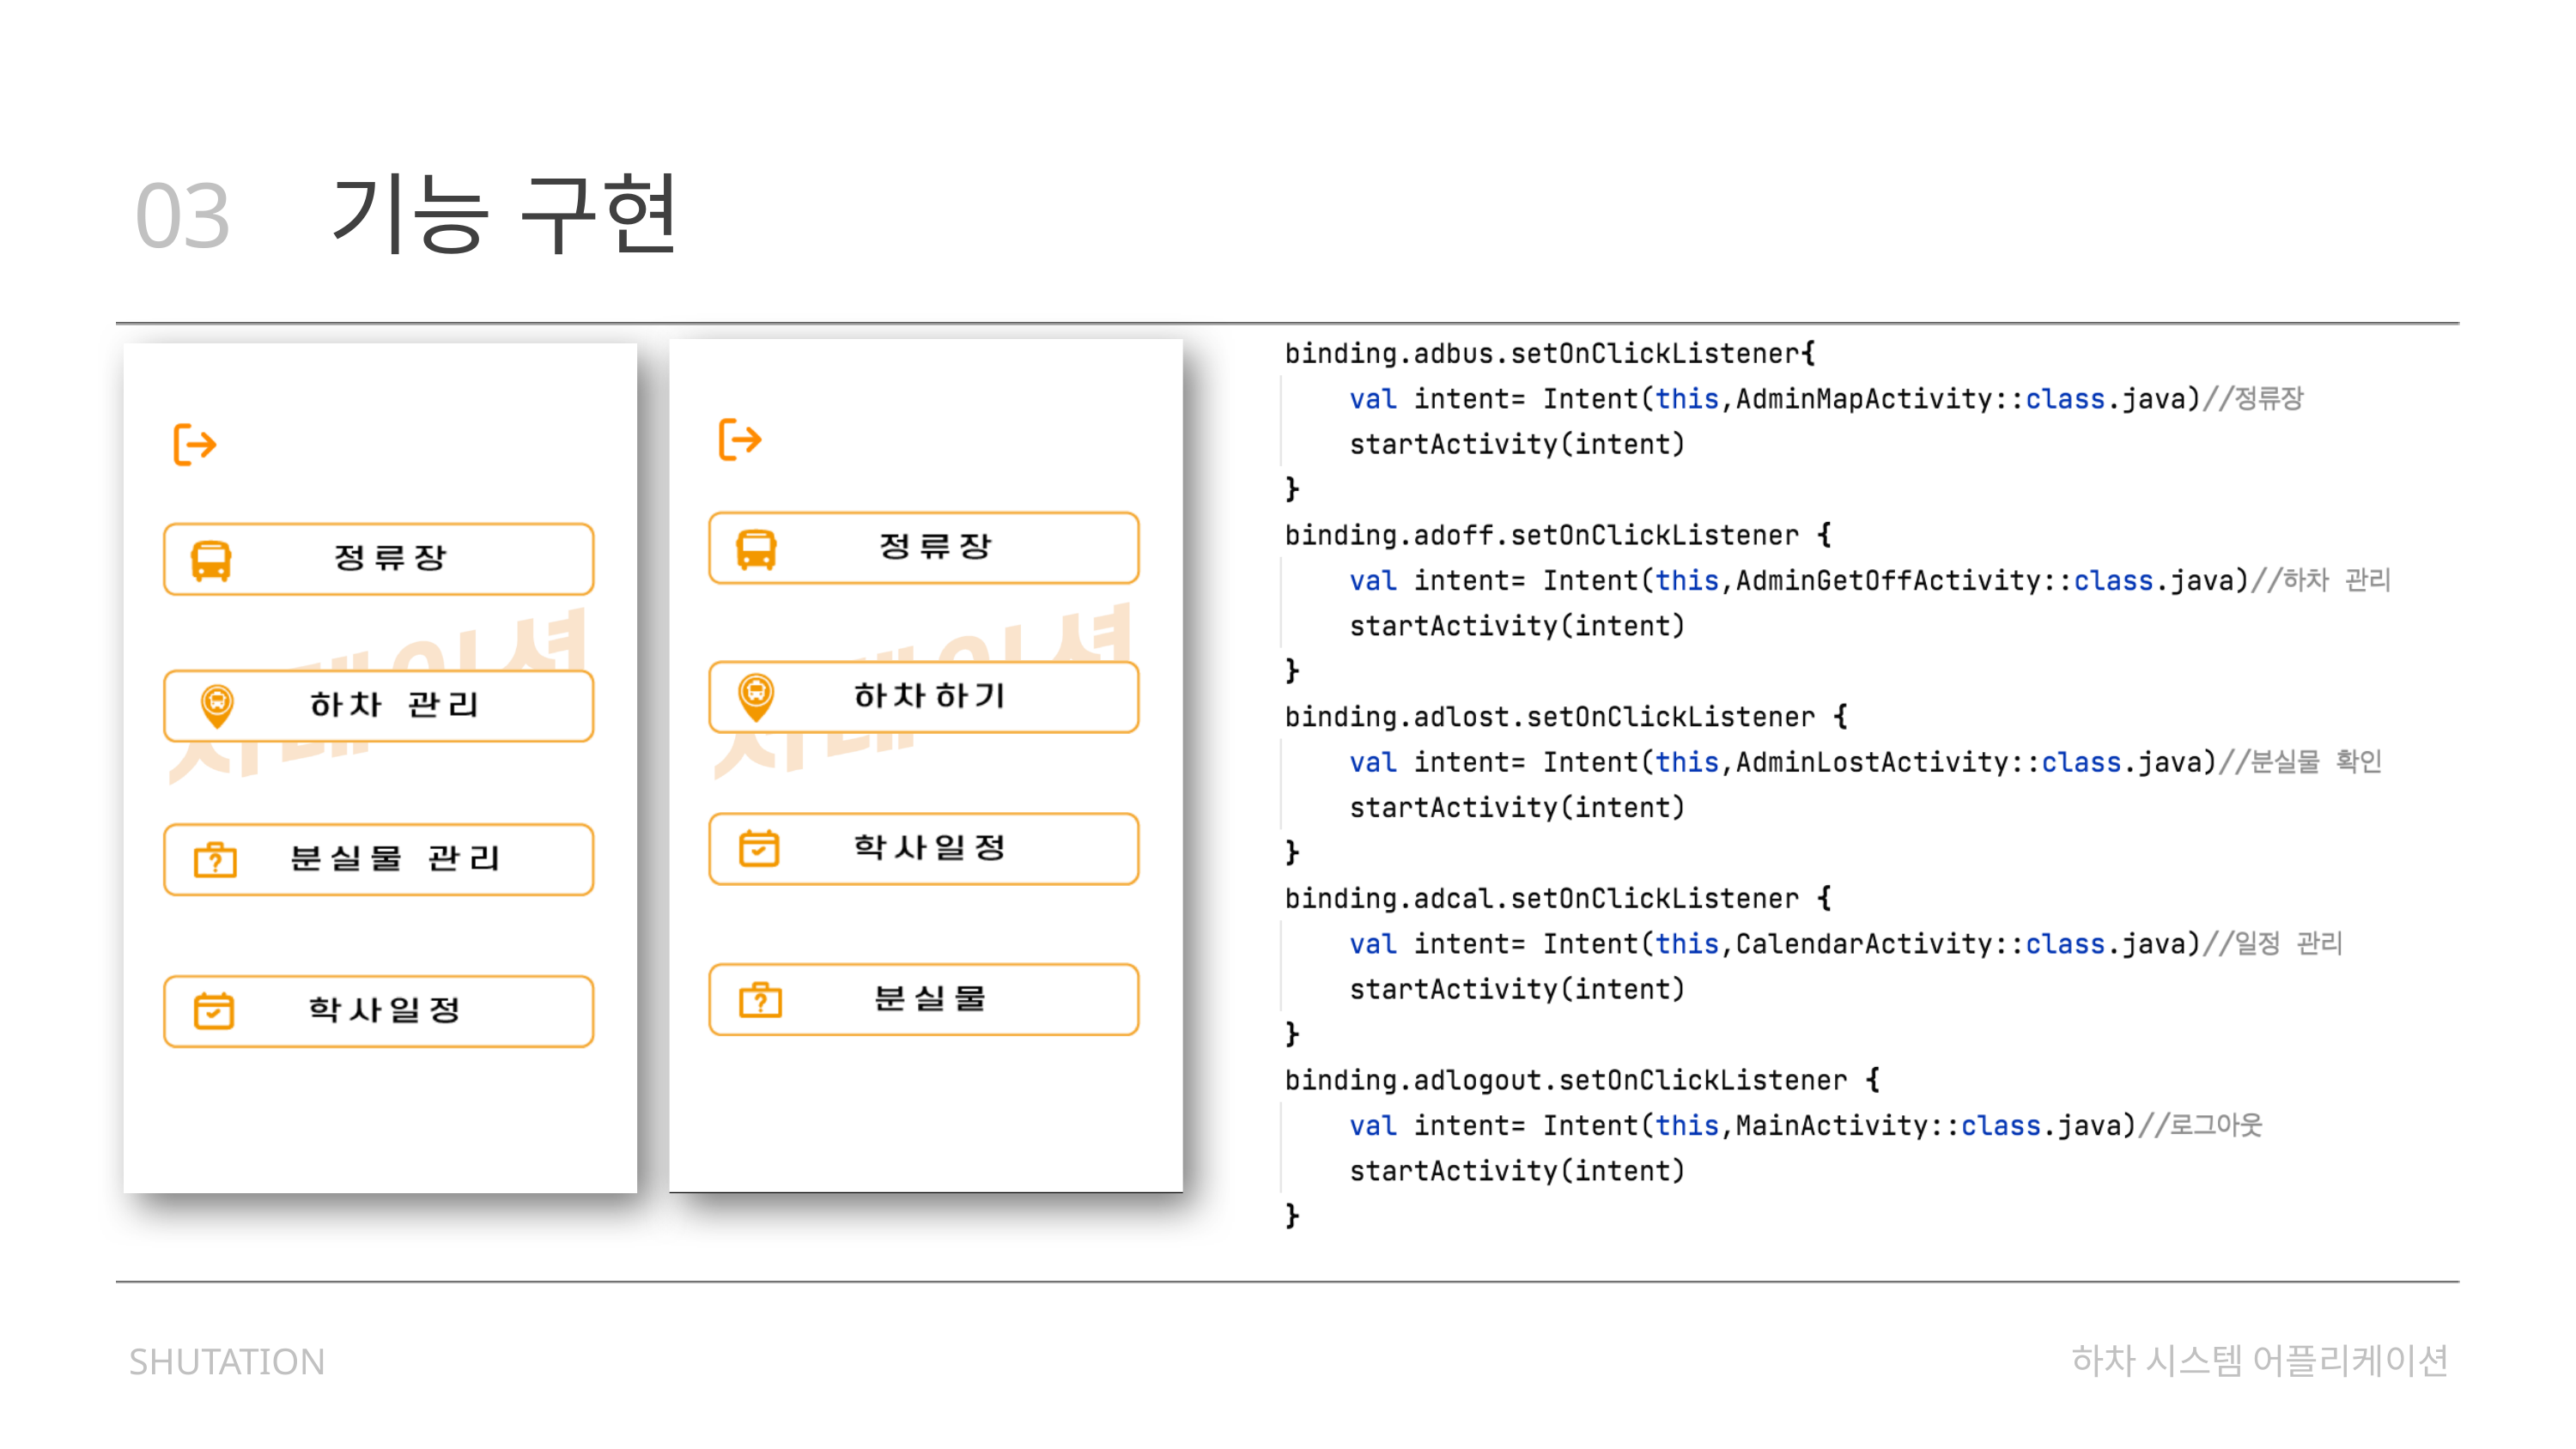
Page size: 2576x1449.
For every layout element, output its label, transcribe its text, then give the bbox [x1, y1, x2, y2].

text_box 03 [120, 152, 359, 272]
picture [123, 343, 638, 1194]
picture [669, 338, 1183, 1194]
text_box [116, 322, 2460, 325]
text_box SHUTATION [116, 1331, 1540, 1388]
text_box 기능 구현 [359, 152, 1855, 272]
picture [1251, 328, 2452, 1231]
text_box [116, 1280, 2460, 1283]
text_box 하차 시스템 어플리케이션 [1540, 1331, 2464, 1388]
